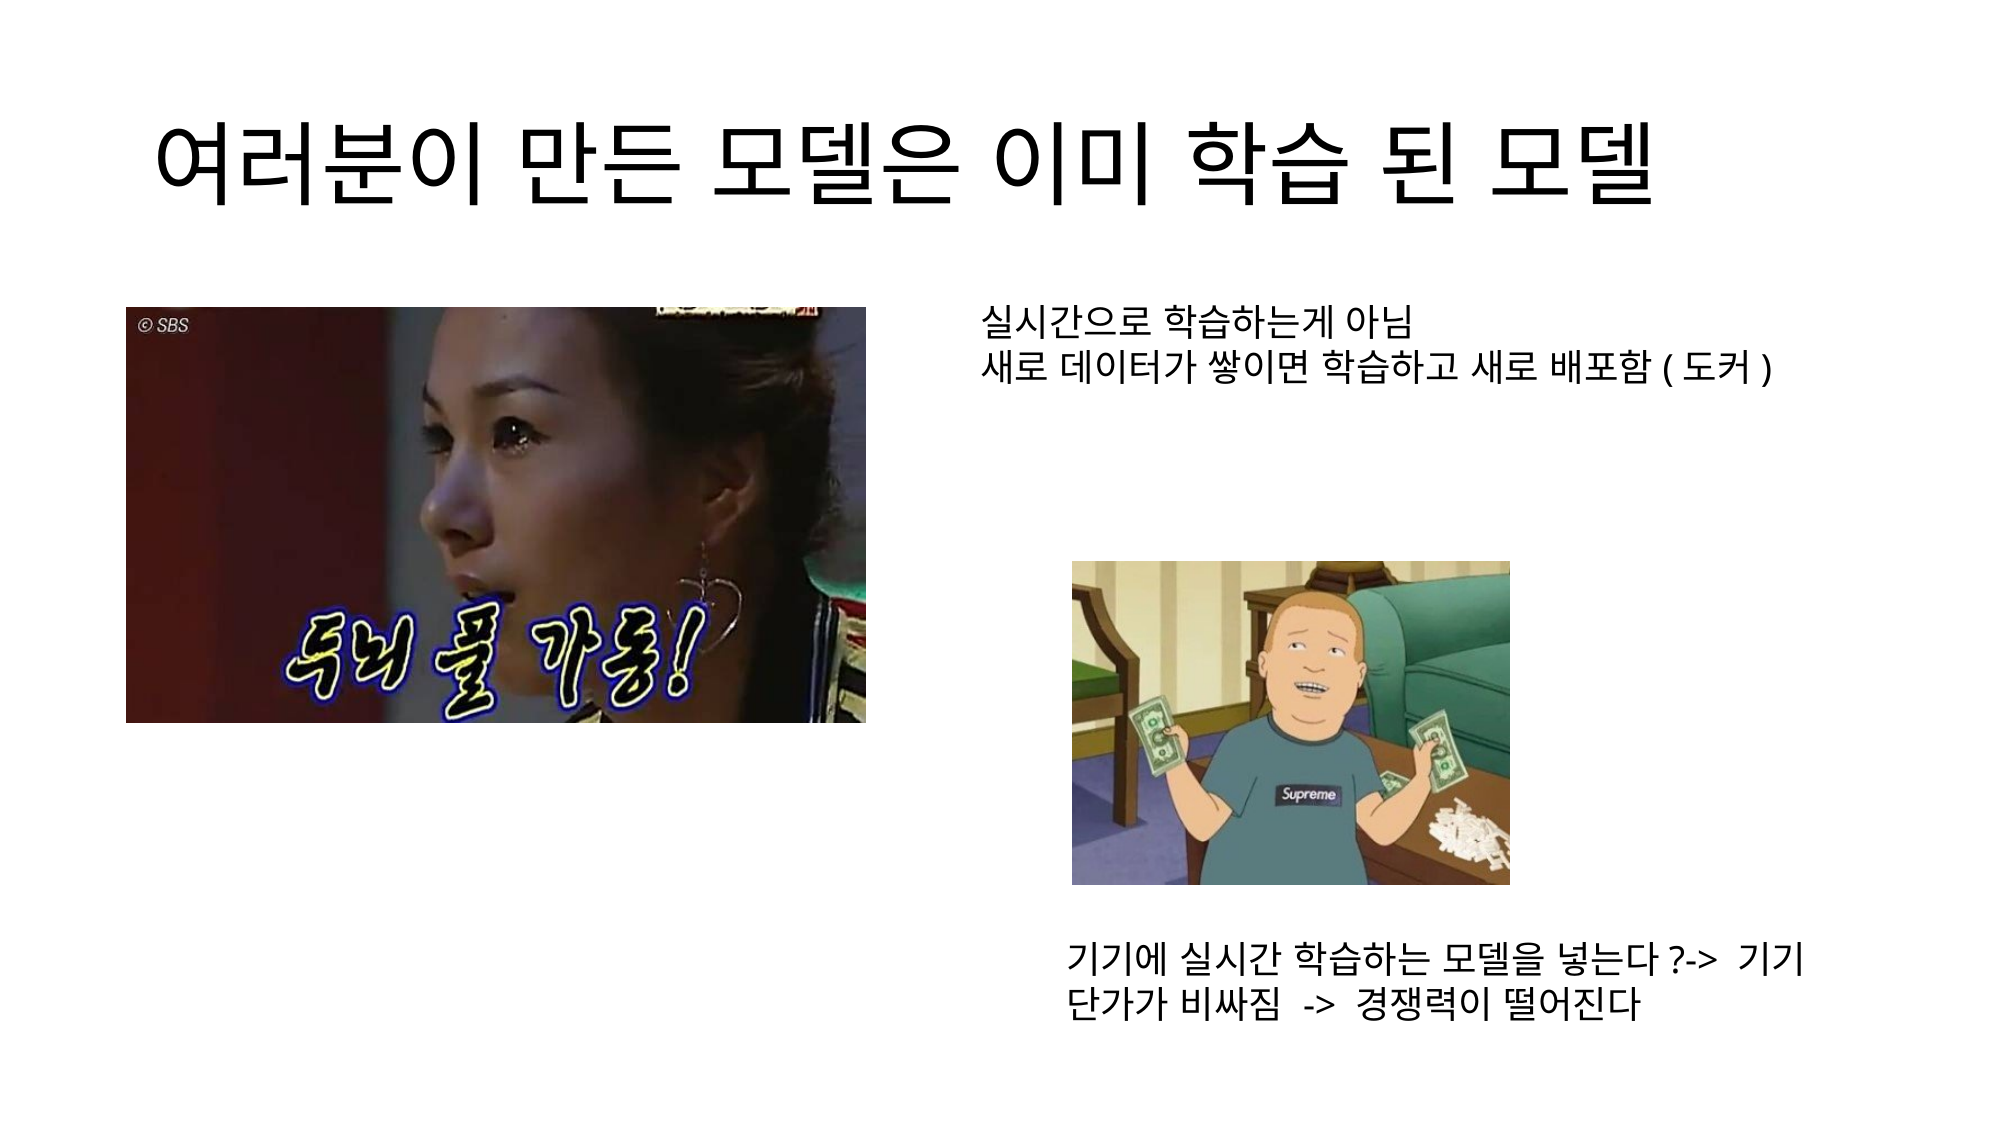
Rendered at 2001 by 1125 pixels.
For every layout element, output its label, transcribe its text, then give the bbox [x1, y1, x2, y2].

picture [126, 307, 866, 723]
title 여러분이 만든 모델은 이미 학습 된 모델 [137, 59, 1863, 278]
text_box 실시간으로 학습하는게 아님 새로 데이터가 쌓이면 학습하고 새로 배포함(도커) [965, 291, 1910, 442]
text_box 기기에 실시간 학습하는 모델을 넣는다?-> 기기 단가가 비싸짐 -> 경쟁력이 떨어진다 [1051, 928, 1924, 1034]
picture [1071, 561, 1510, 885]
